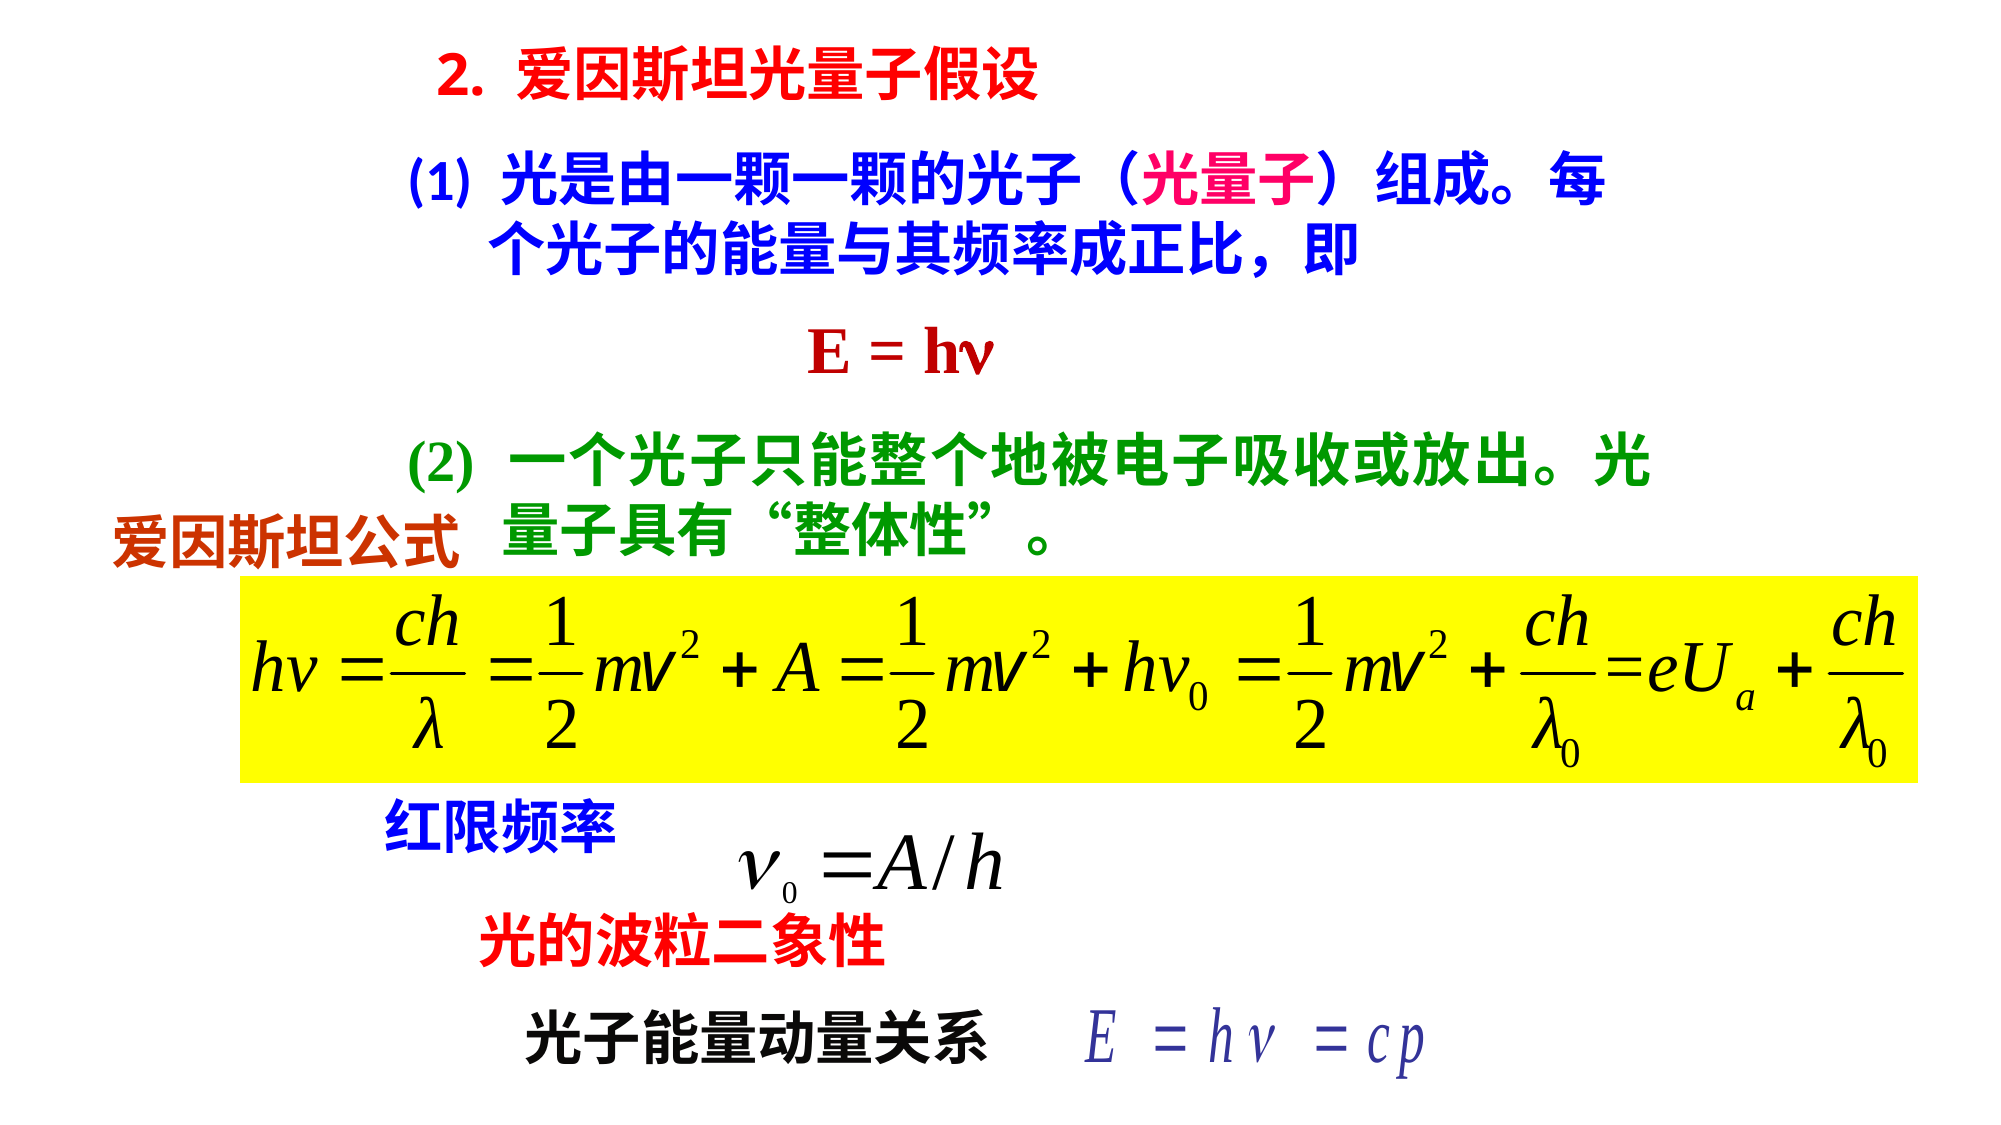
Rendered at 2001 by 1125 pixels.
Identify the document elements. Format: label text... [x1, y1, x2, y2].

text_box 2. 爱因斯坦光量子假设 [421, 29, 1068, 115]
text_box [239, 575, 1918, 784]
text_box 光子能量动量关系 [492, 993, 1019, 1079]
text_box E = hn [732, 299, 1070, 394]
text_box 爱因斯坦公式 [78, 498, 489, 583]
text_box 红限频率 [369, 784, 633, 868]
text_box 光的波粒二象性 [463, 896, 902, 982]
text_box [736, 821, 1013, 917]
text_box (2) 一个光子只能整个地被电子吸收或放出。光量子具有“整体性”。 [392, 416, 1668, 571]
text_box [1071, 990, 1447, 1091]
text_box (1) 光是由一颗一颗的光子（光量子）组成。每个光子的能量与其频率成正比，即 [392, 135, 1671, 290]
